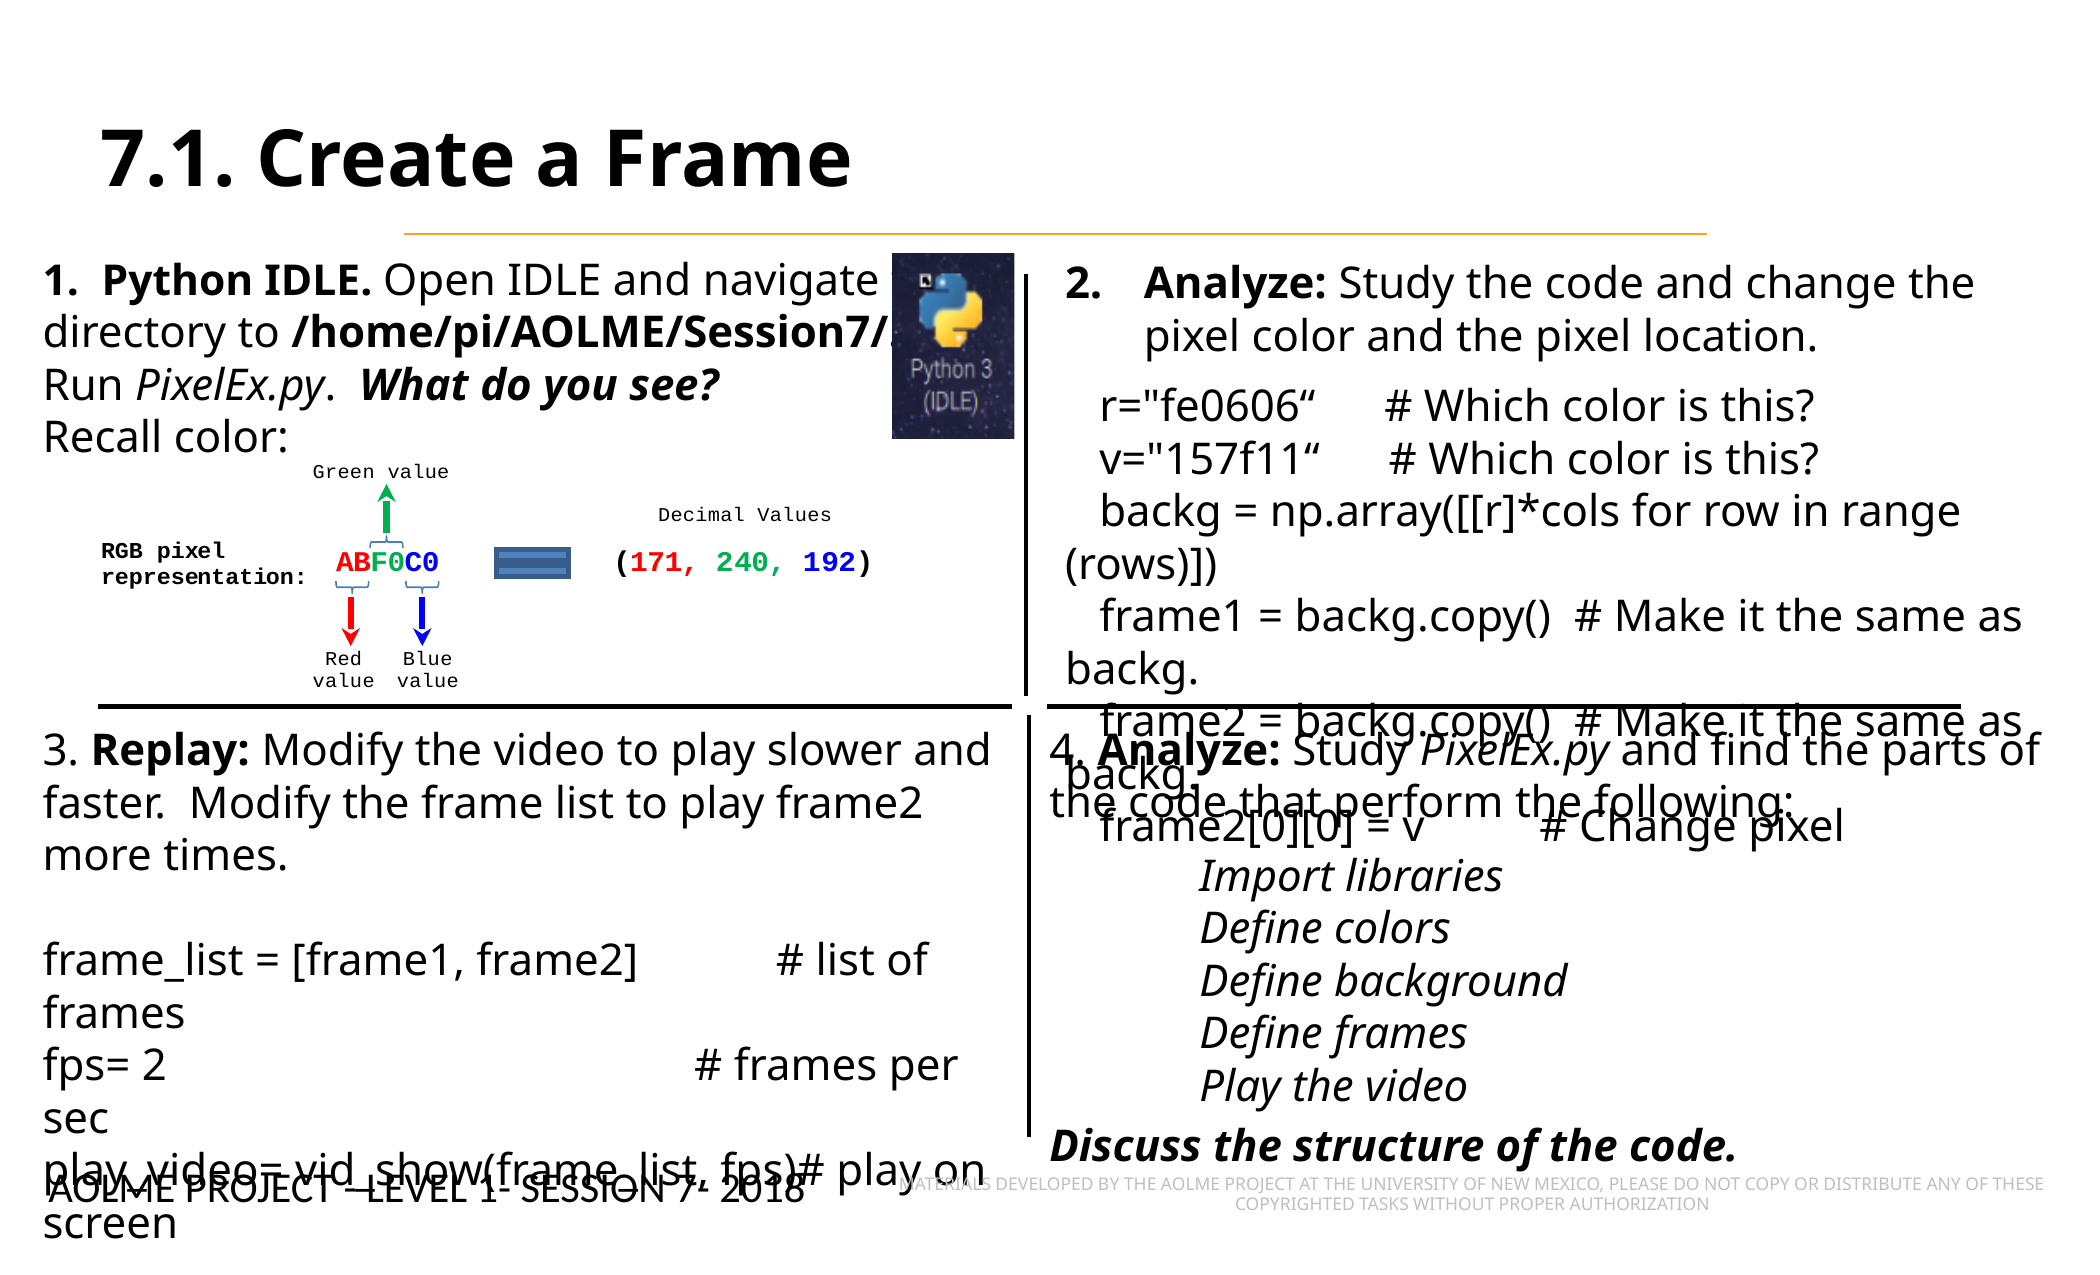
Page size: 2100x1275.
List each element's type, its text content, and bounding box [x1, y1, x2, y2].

picture [84, 453, 893, 702]
picture [892, 252, 1015, 439]
text_box 3. Replay: Modify the video to play slower and faster. Modify the frame list to play frame2 more times. frame_list = [frame1, frame2] # list of frames fps= 2 # frames per sec play_video= vid_show(frame_list, fps)# play on screen [27, 714, 1029, 1275]
text_box Python IDLE. Open IDLE and navigate the directory to /home/pi/AOLME/Session7/. Run PixelEx.py. What do you see? Recall color: [27, 244, 1083, 470]
text_box 4. Analyze: Study PixelEx.py and find the parts of the code that perform the following: Import libraries Define colors Define background Define frames Play the video Discuss the structure of the code. [1034, 714, 2081, 1164]
text_box Analyze: Study the code and change the pixel color and the pixel location. r="fe0606“ # Which color is this? v="157f11“ # Which color is this? backg = np.array([[r]*cols for row in range (rows)]) frame1 = backg.copy() # Make it the same as backg. frame2 = backg.copy() # Make it the same as backg. frame2[0][0] = v # Change pixel [1083, 247, 2056, 714]
text_box AOLME PROJECT - LEVEL 1- SESSION 7- 2018 [33, 1152, 832, 1219]
text_box MATERIALS DEVELOPED BY THE AOLME PROJECT AT THE UNIVERSITY OF NEW MEXICO, PLEASE DO NOT COPY OR DISTRIBUTE ANY OF THESE COPYRIGHTED TASKS WITHOUT PROPER AUTHORIZATION [849, 1164, 2096, 1223]
text_box 7.1. Create a Frame [86, 100, 1957, 210]
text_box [98, 273, 1962, 1137]
